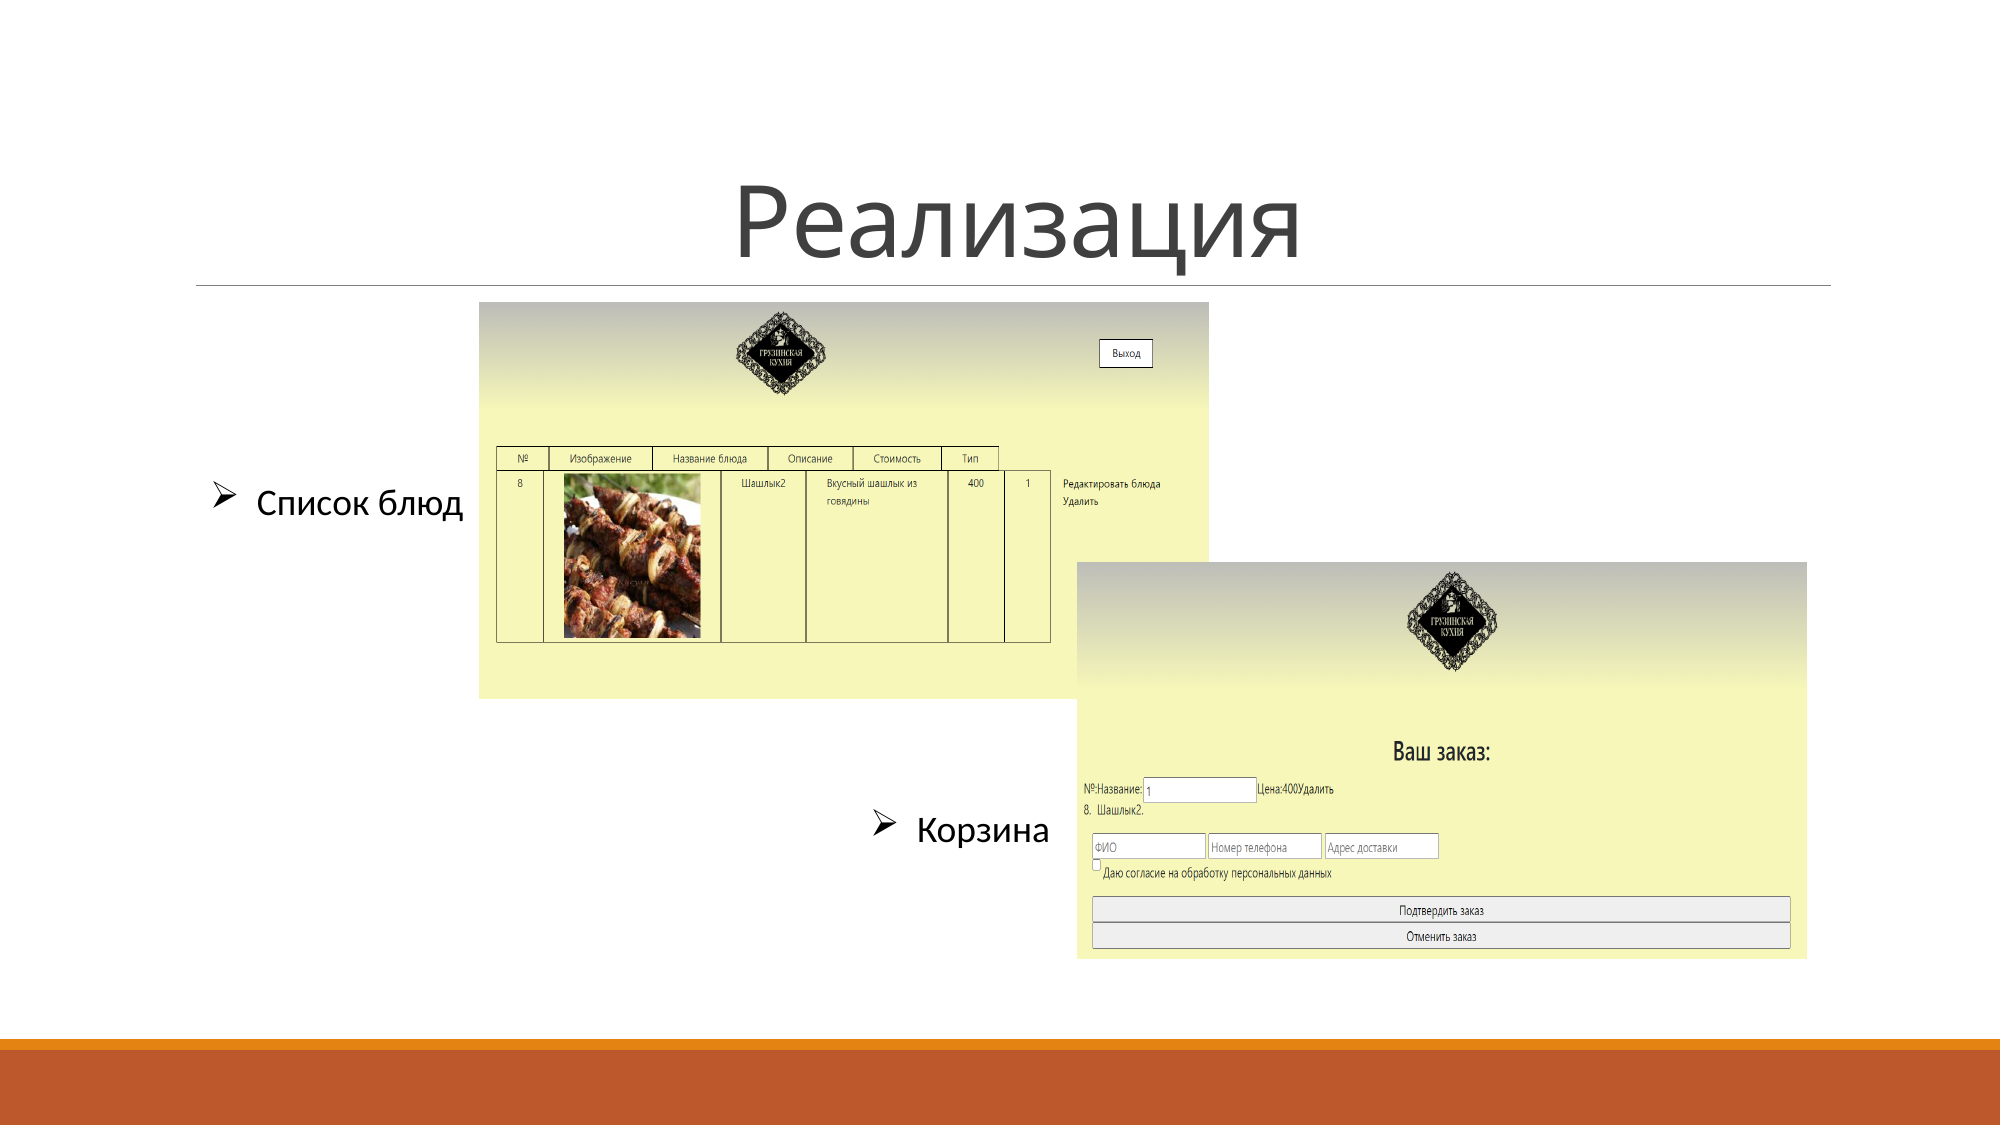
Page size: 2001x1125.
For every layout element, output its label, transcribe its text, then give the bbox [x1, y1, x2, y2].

title Реализация [156, 67, 1882, 286]
text_box Корзина [855, 798, 1074, 858]
picture [478, 302, 1808, 959]
text_box Список блюд [195, 470, 475, 530]
